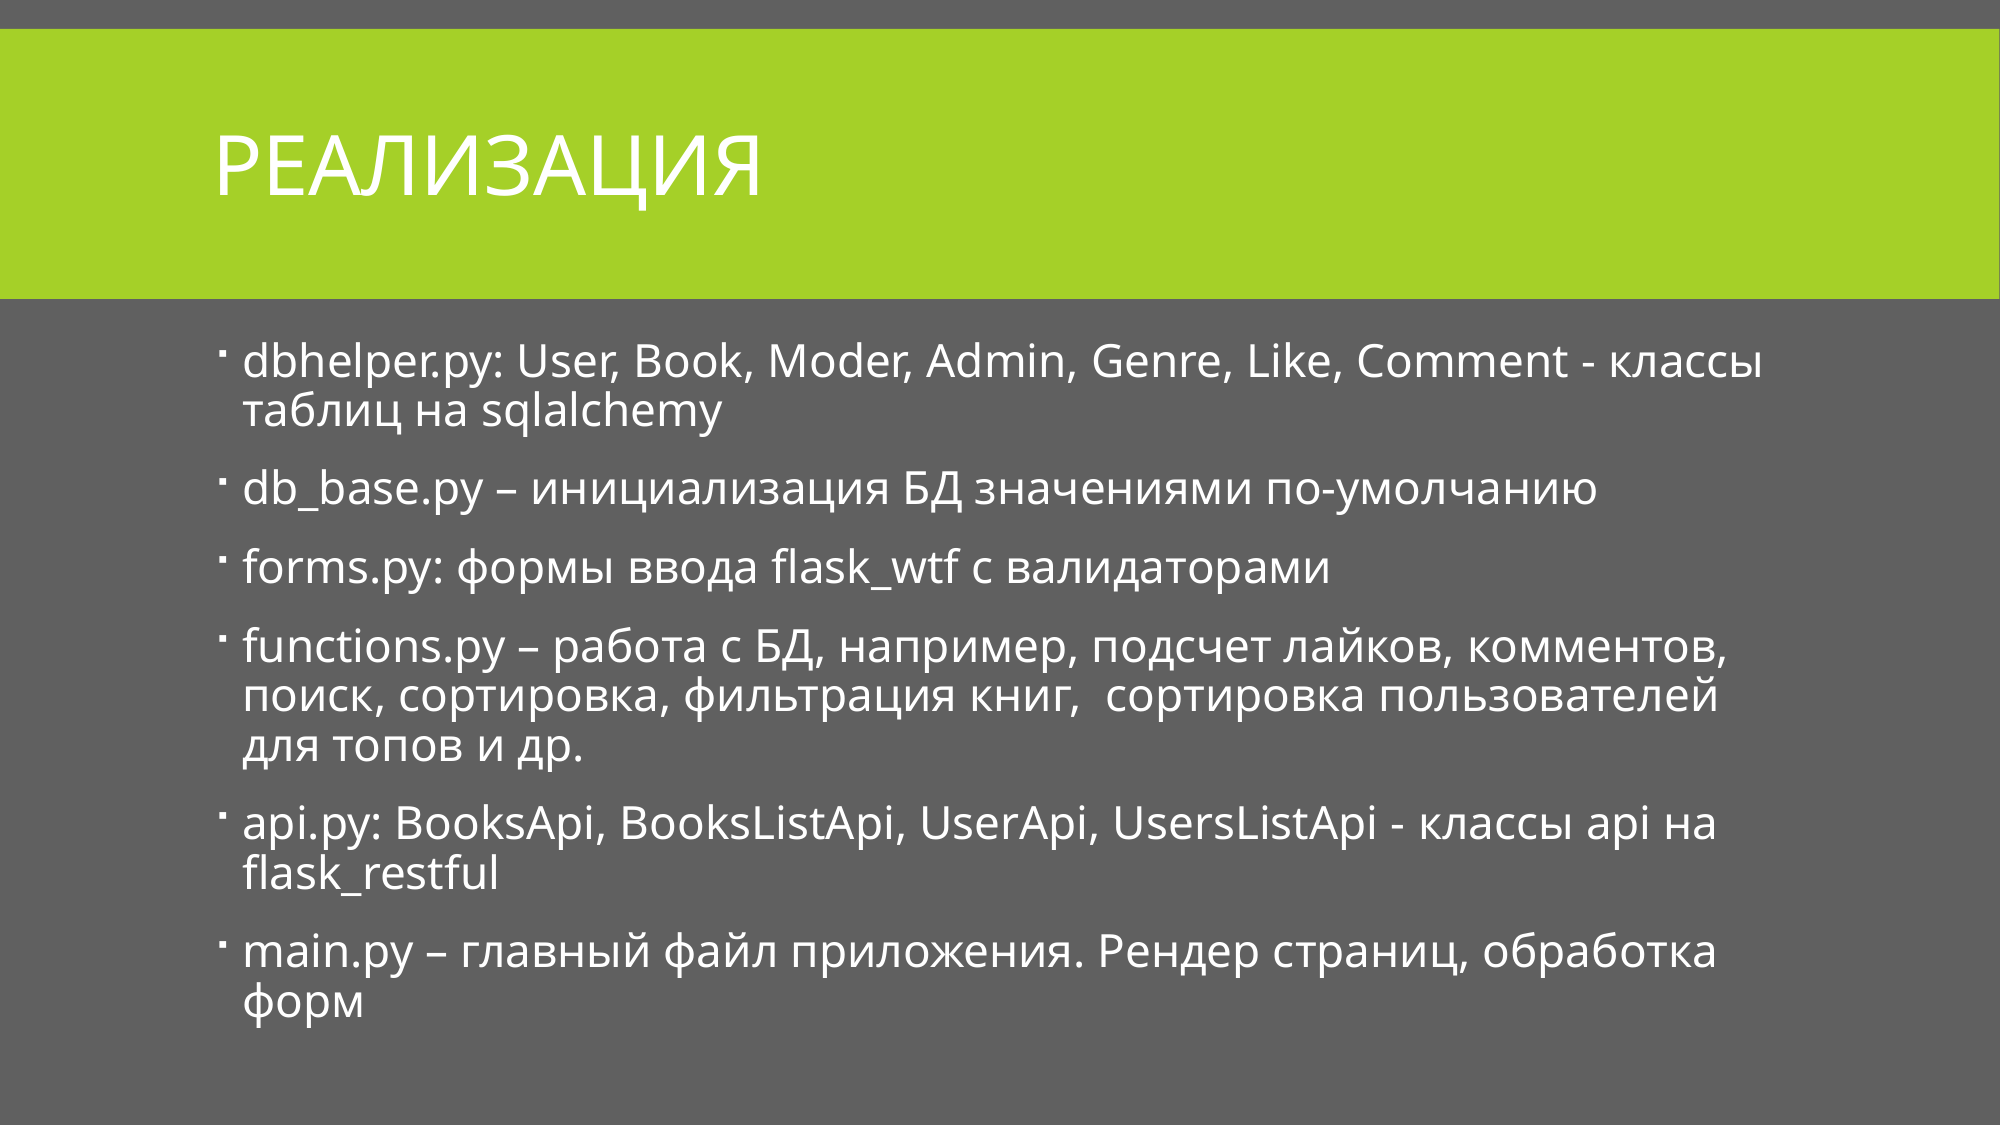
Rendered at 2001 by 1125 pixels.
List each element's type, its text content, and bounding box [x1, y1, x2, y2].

list dbhelper.py: User, Book, Moder, Admin, Genre, Like, Comment - классы таблиц на sqlalchemy db_base.py – инициализация БД значениями по-умолчанию forms.py: формы ввода flask_wtf с валидаторами functions.py – работа с БД, например, подсчет лайков, комментов, поиск, сортировка, фильтрация книг, сортировка пользователей для топов и др. api.py: BooksApi, BooksListApi, UserApi, UsersListApi - классы api на flask_restful main.py – главный файл приложения. Рендер страниц, обработка форм [197, 329, 1803, 1020]
title Реализация [197, 46, 1803, 295]
